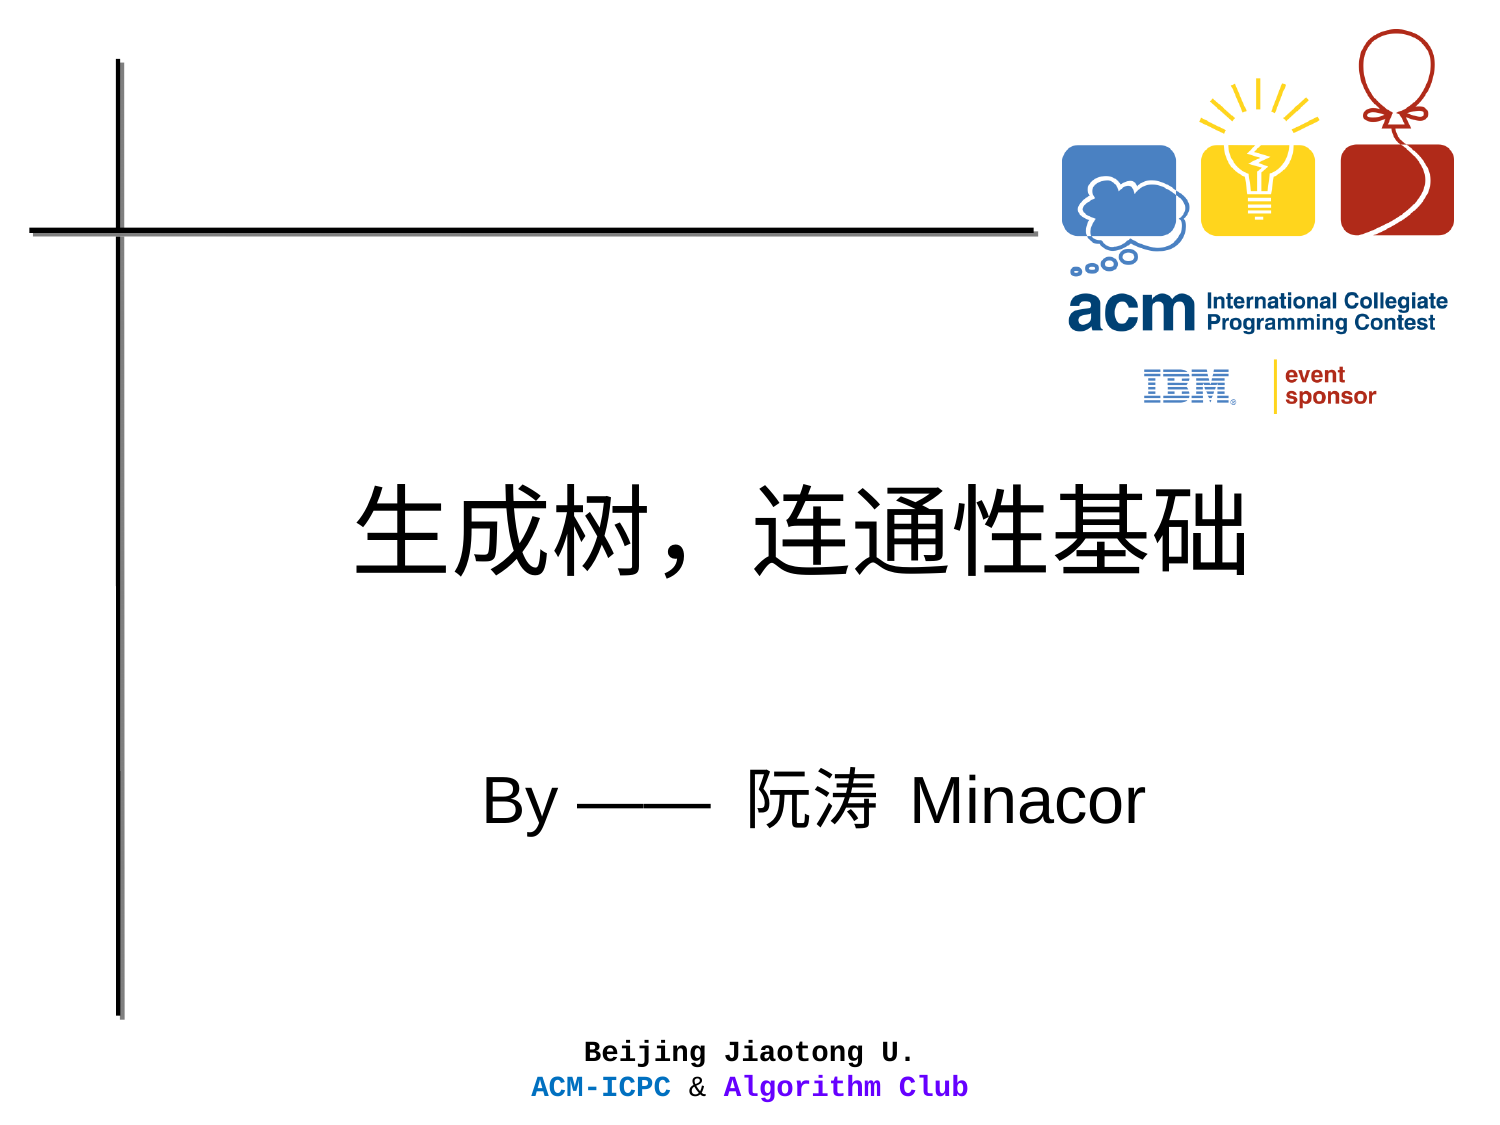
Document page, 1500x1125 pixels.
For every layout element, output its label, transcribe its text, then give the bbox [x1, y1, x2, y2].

text_box By —— 阮涛 Minacor [466, 749, 1282, 844]
picture [1062, 29, 1454, 414]
text_box 生成树，连通性基础 [336, 461, 1365, 597]
